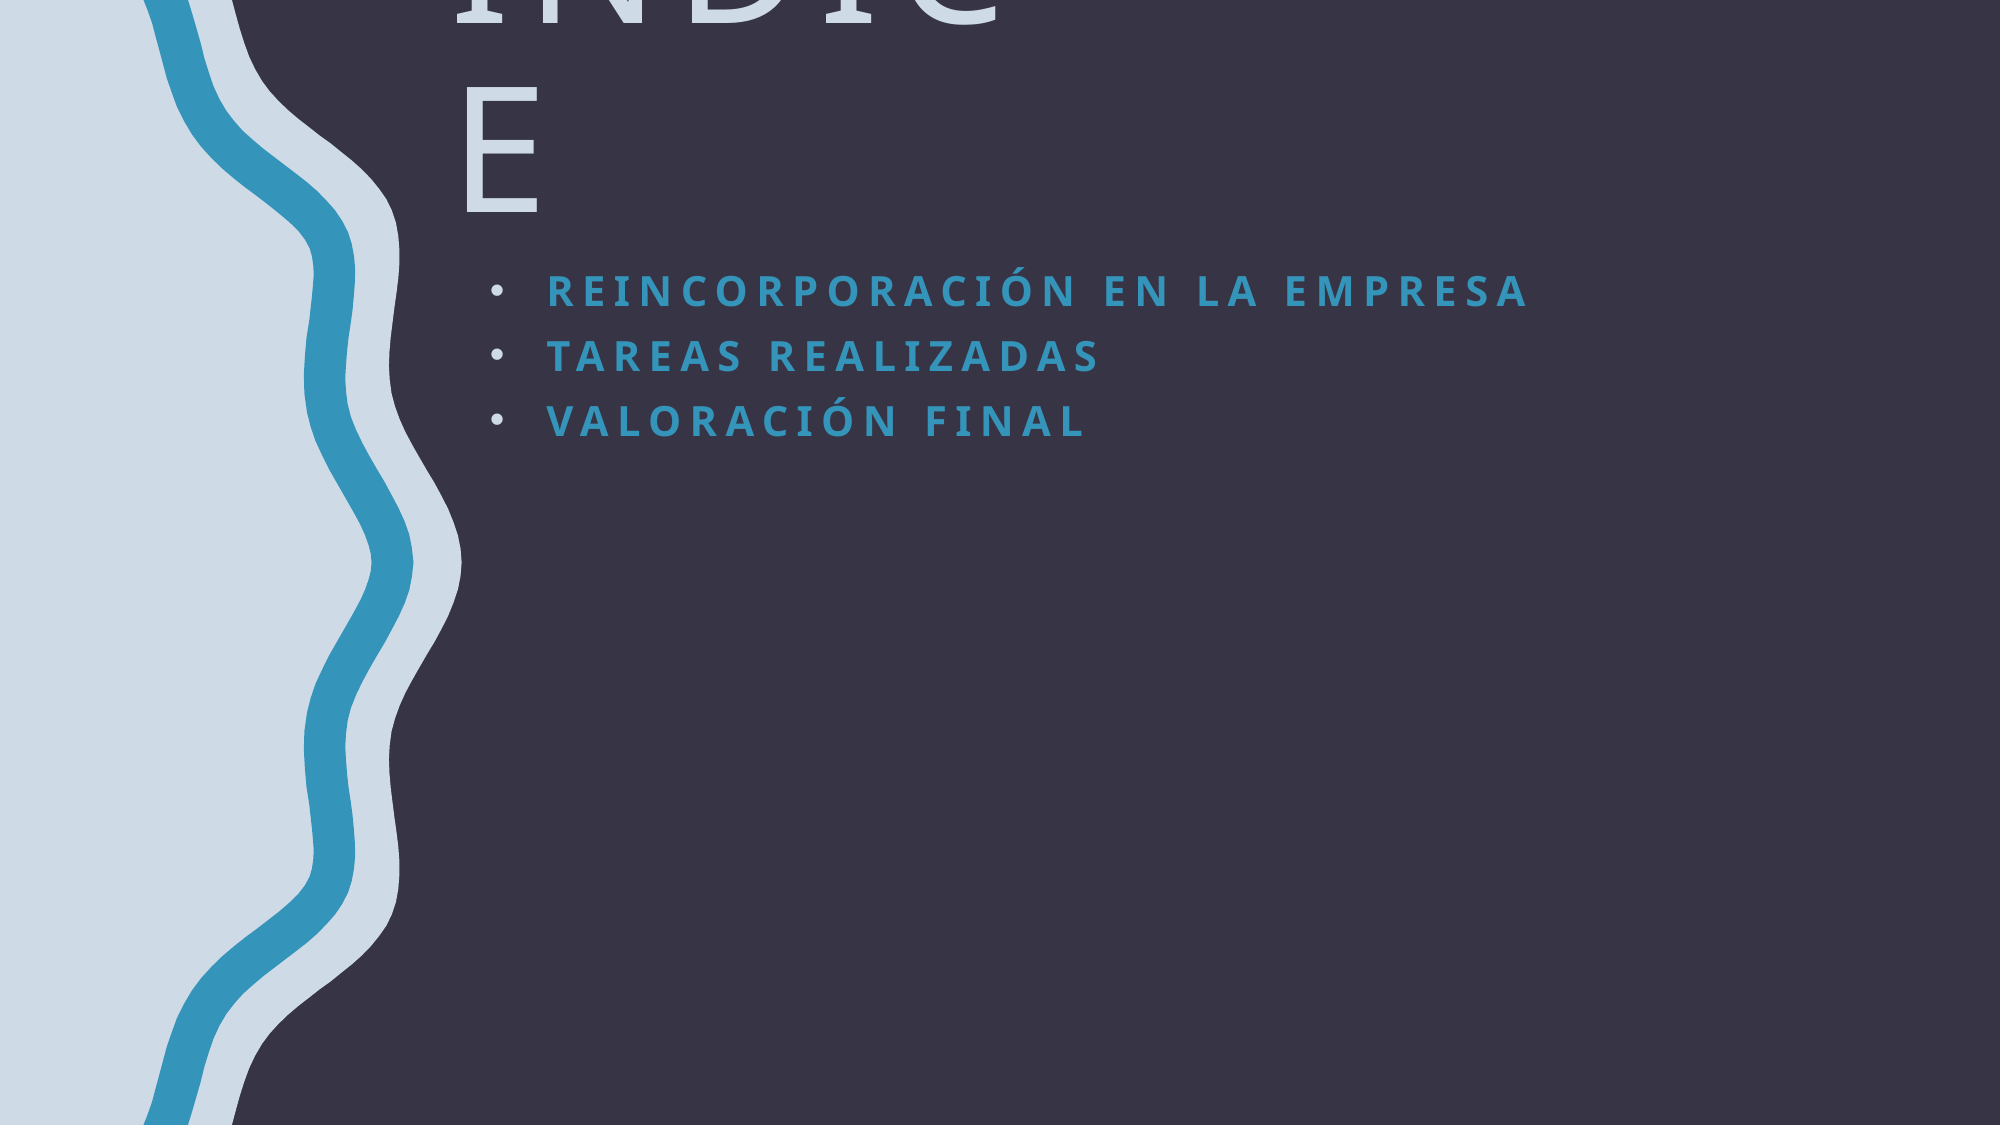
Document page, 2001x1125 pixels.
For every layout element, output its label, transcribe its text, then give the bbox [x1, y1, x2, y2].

title índice [435, 14, 1123, 258]
list Reincorporación en la empresa Tareas realizadas Valoración final [474, 257, 1938, 1107]
